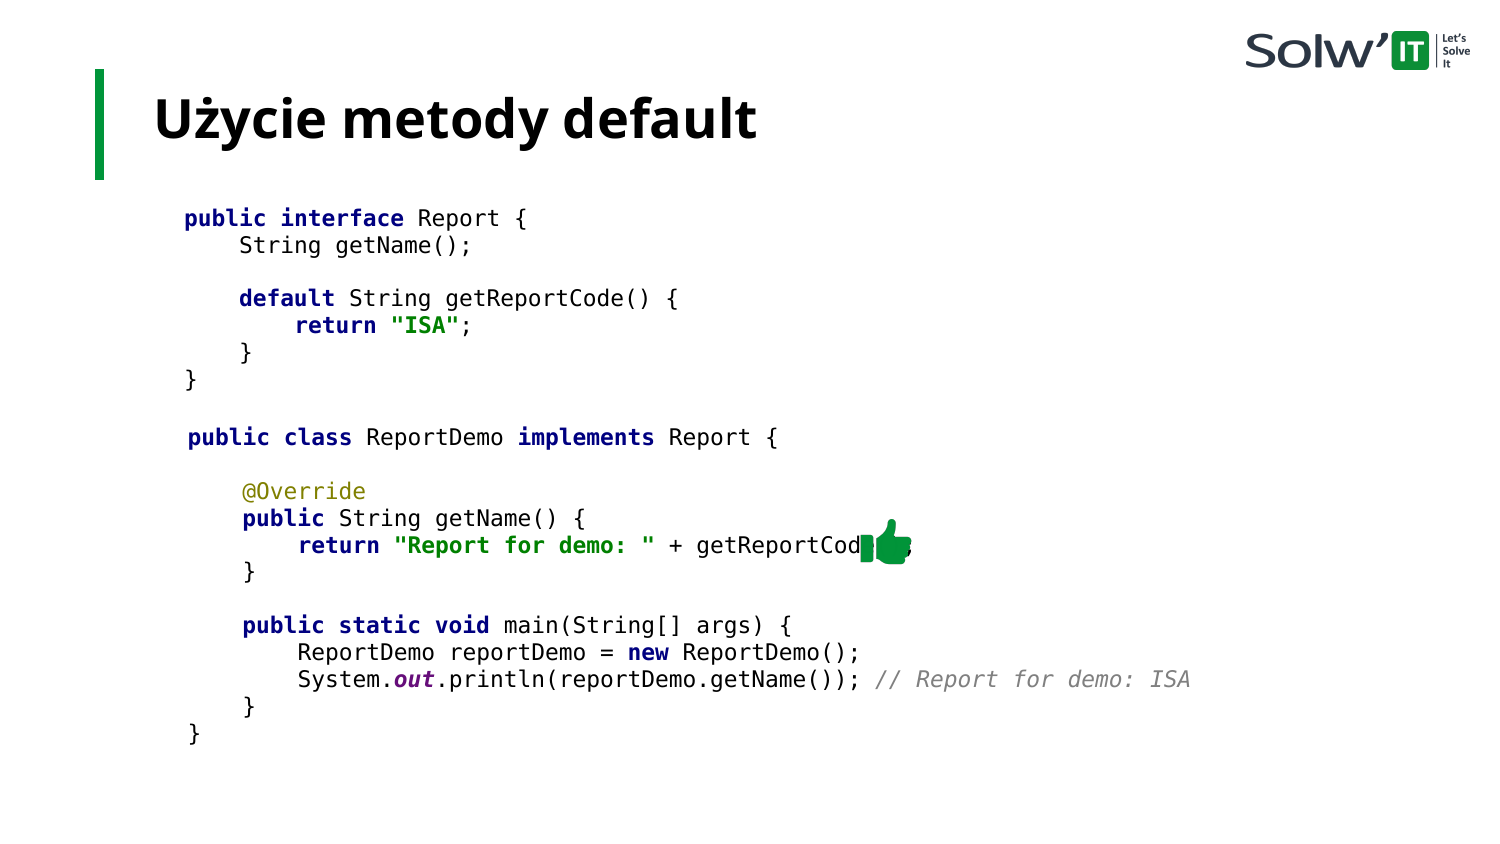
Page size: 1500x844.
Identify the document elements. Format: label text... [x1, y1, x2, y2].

picture [1246, 31, 1470, 70]
text_box public class ReportDemo implements Report { @Override public String getName() { return "Report for demo: " + getReportCode(); } public static void main(String[] args) { ReportDemo reportDemo = new ReportDemo(); System.out.println(reportDemo.getName()); // Report for demo: ISA } } [172, 416, 1261, 768]
title Użycie metody default [138, 69, 1347, 211]
text_box public interface Report { String getName(); default String getReportCode() { return "ISA"; } } [169, 196, 722, 408]
picture [856, 511, 916, 572]
